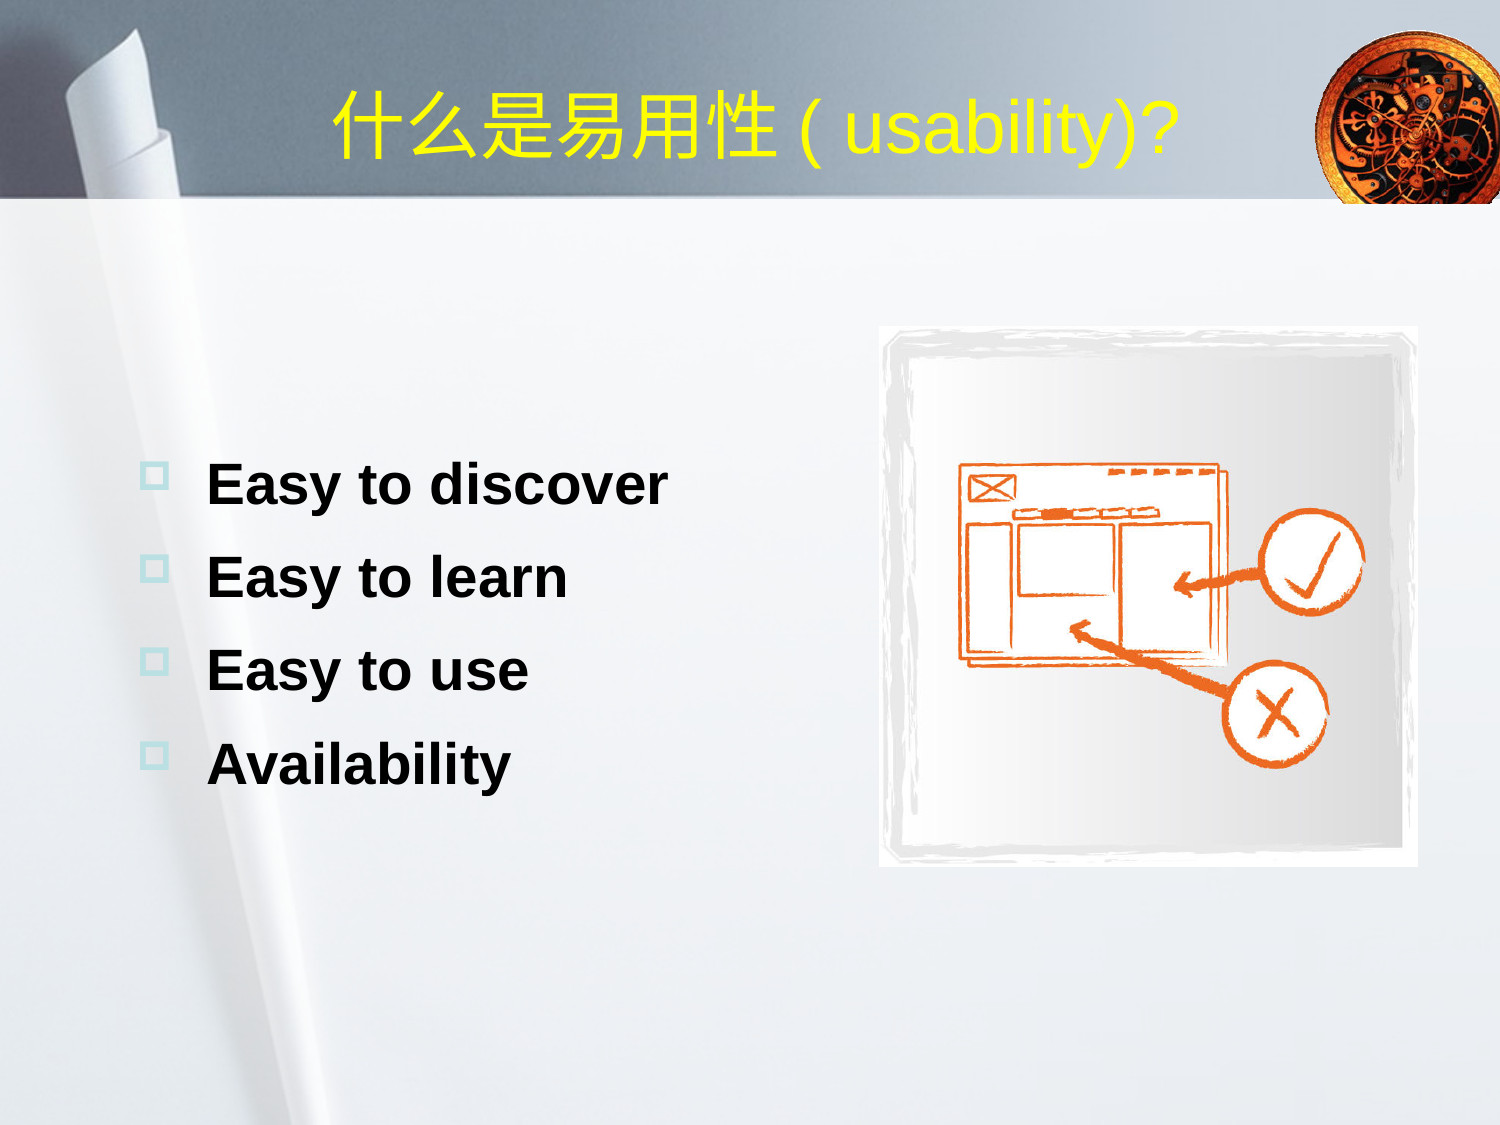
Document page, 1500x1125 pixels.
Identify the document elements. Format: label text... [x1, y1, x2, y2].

title 什么是易用性( usability)? [300, 62, 1211, 185]
picture [0, 0, 1500, 204]
text_box Easy to discover Easy to learn Easy to use Availability [82, 438, 833, 804]
picture [879, 325, 1418, 867]
